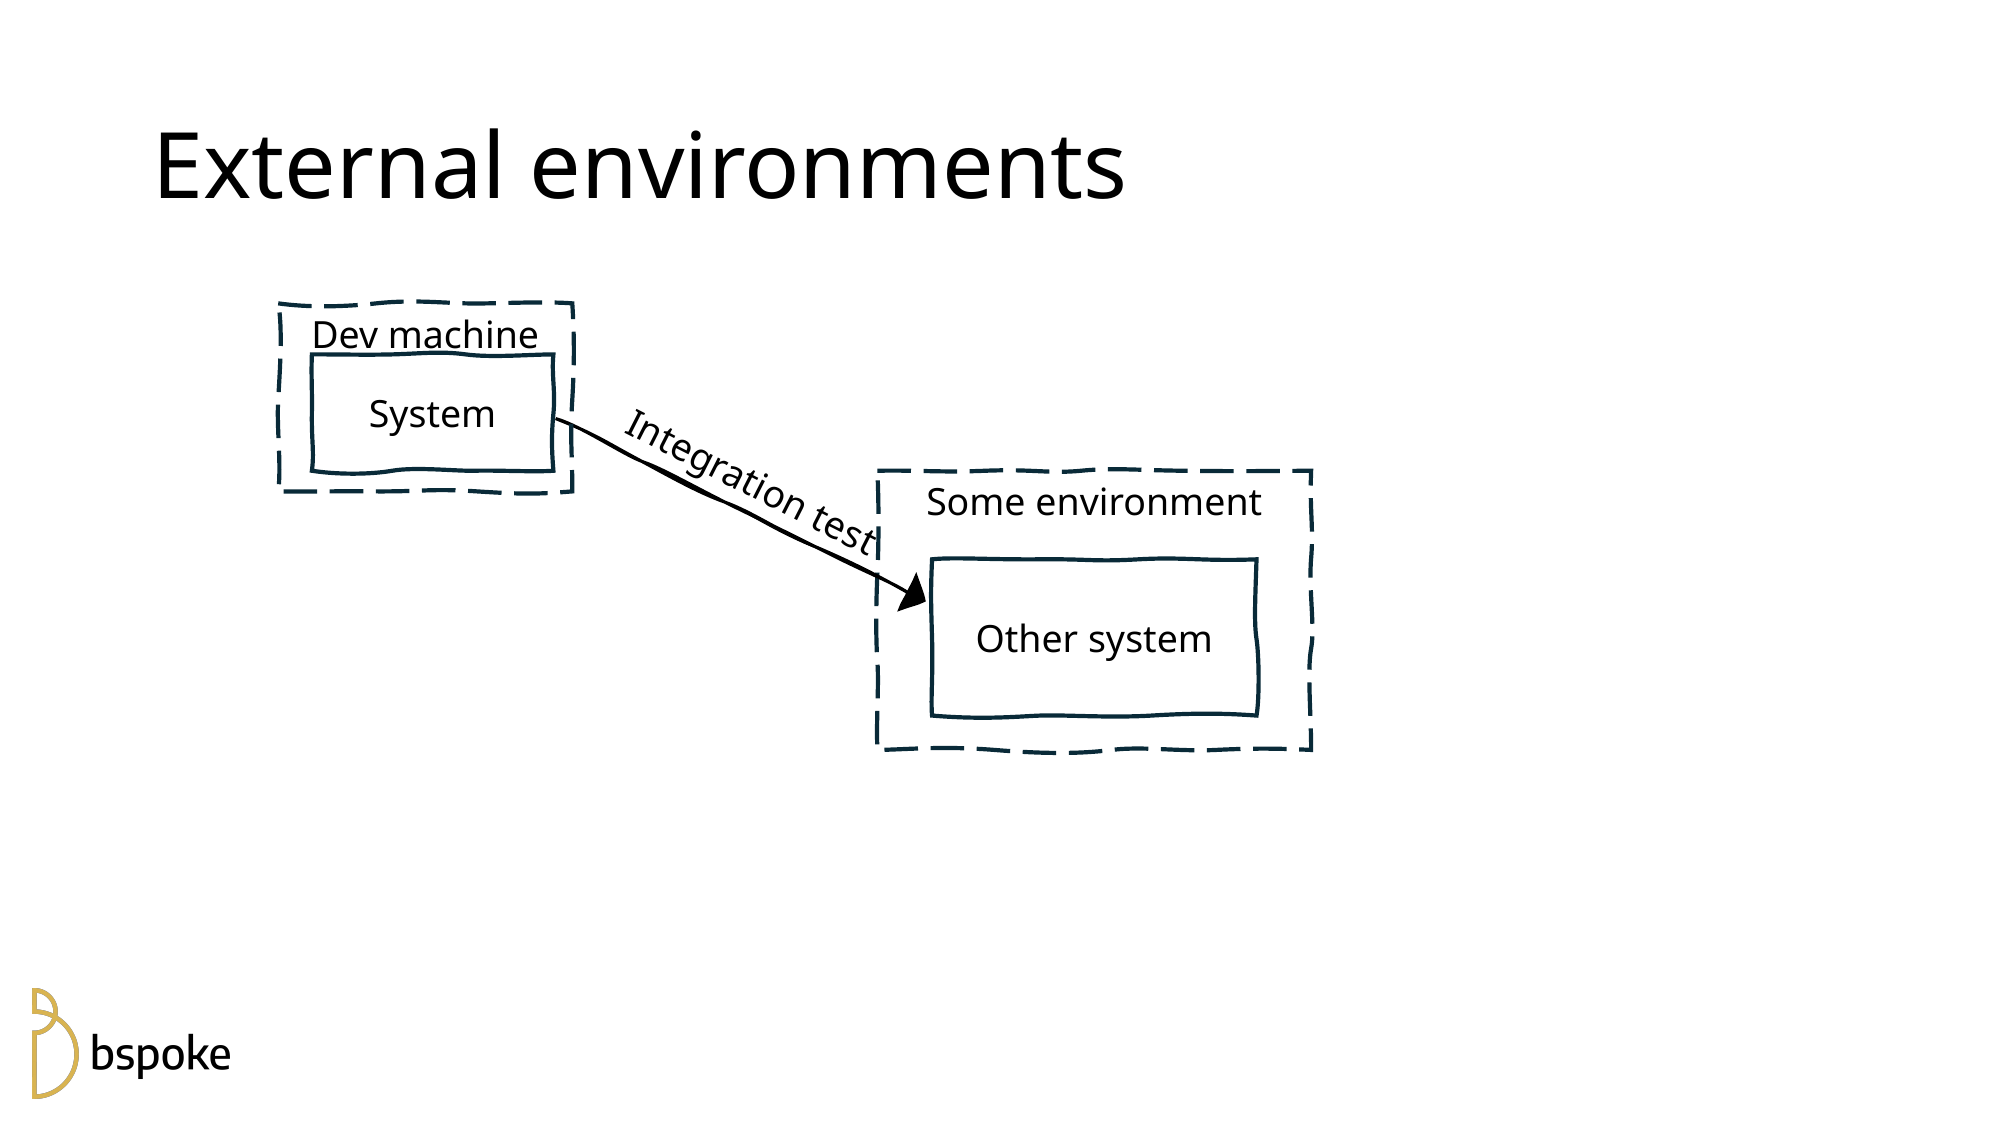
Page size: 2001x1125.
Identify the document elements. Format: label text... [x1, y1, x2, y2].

picture [31, 988, 231, 1100]
text_box [874, 572, 926, 612]
text_box Integration test [603, 385, 902, 577]
text_box Some environment [874, 467, 1315, 755]
text_box Dev machine [276, 299, 576, 496]
text_box [573, 423, 856, 569]
title External environments [137, 59, 1863, 278]
